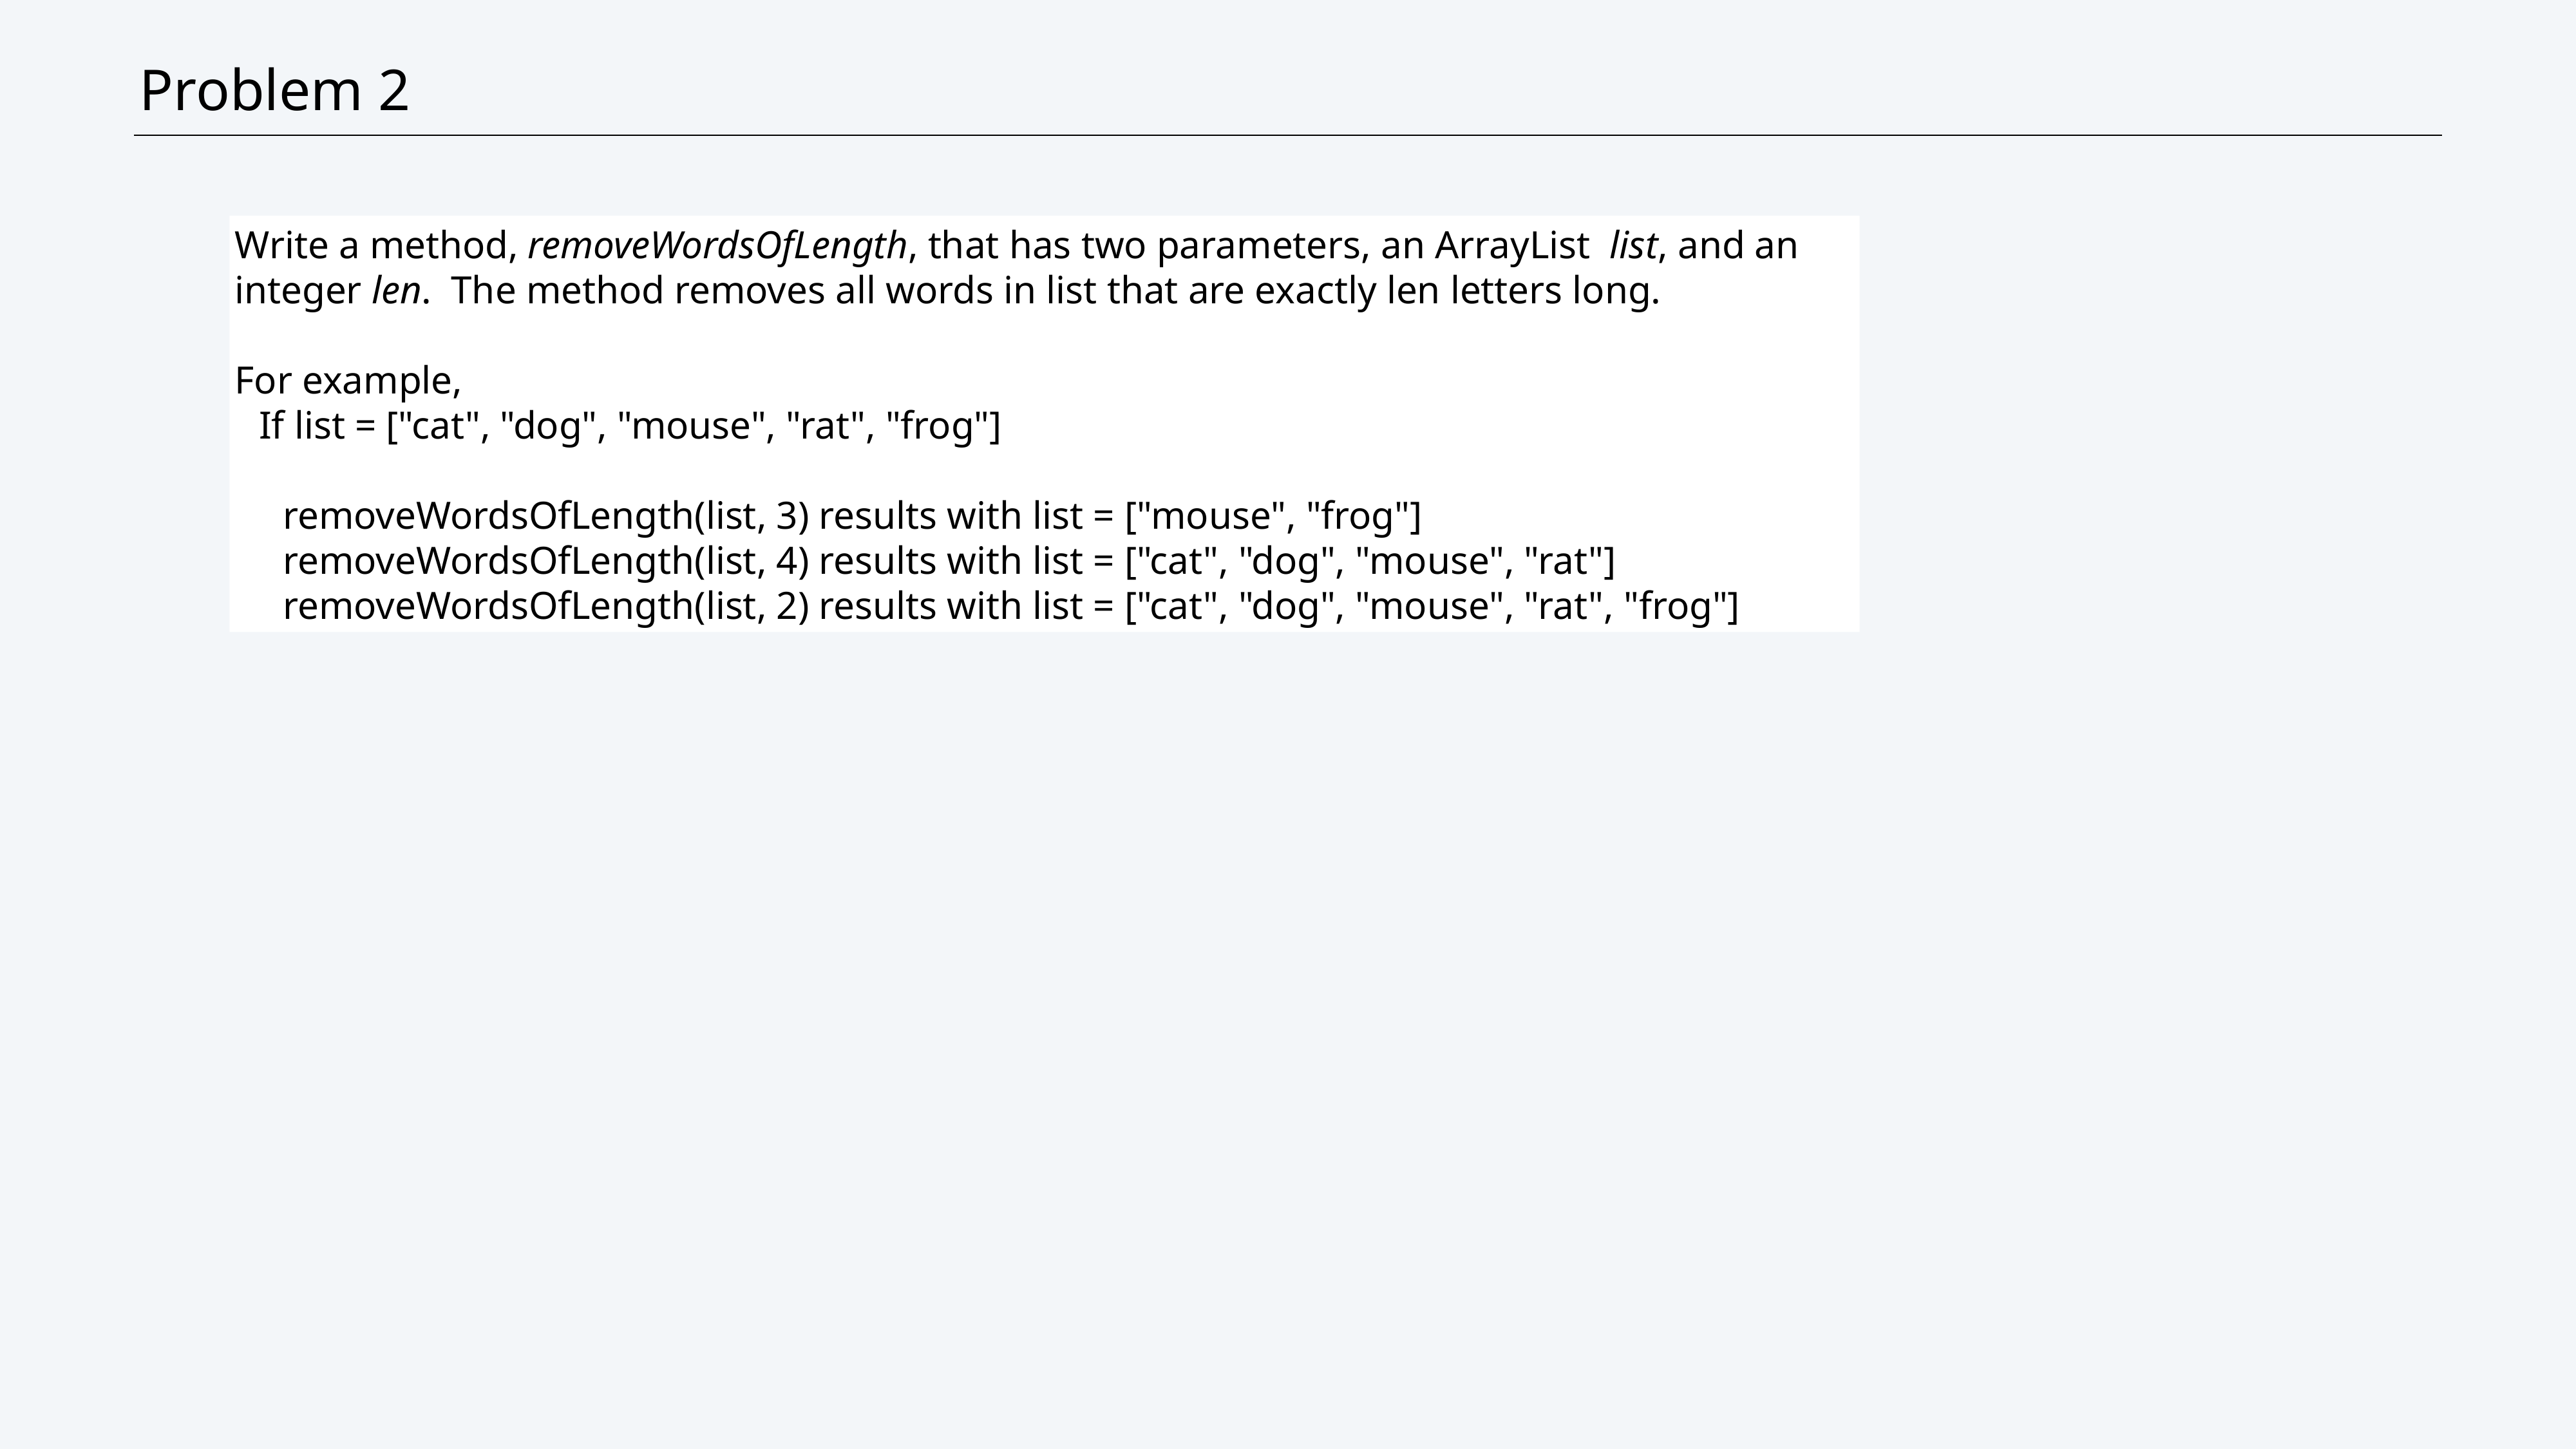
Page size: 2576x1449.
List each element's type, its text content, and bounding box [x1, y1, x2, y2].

title Problem 2 [133, 39, 2320, 136]
text_box Write a method, removeWordsOfLength, that has two parameters, an ArrayList list, and an integer len. The method removes all words in list that are exactly len letters long. For example, If list = ["cat", "dog", "mouse", "rat", "frog"] removeWordsOfLength(list, 3) results with list = ["mouse", "frog"] removeWordsOfLength(list, 4) results with list = ["cat", "dog", "mouse", "rat"] removeWordsOfLength(list, 2) results with list = ["cat", "dog", "mouse", "rat", "frog"] [229, 215, 1860, 632]
